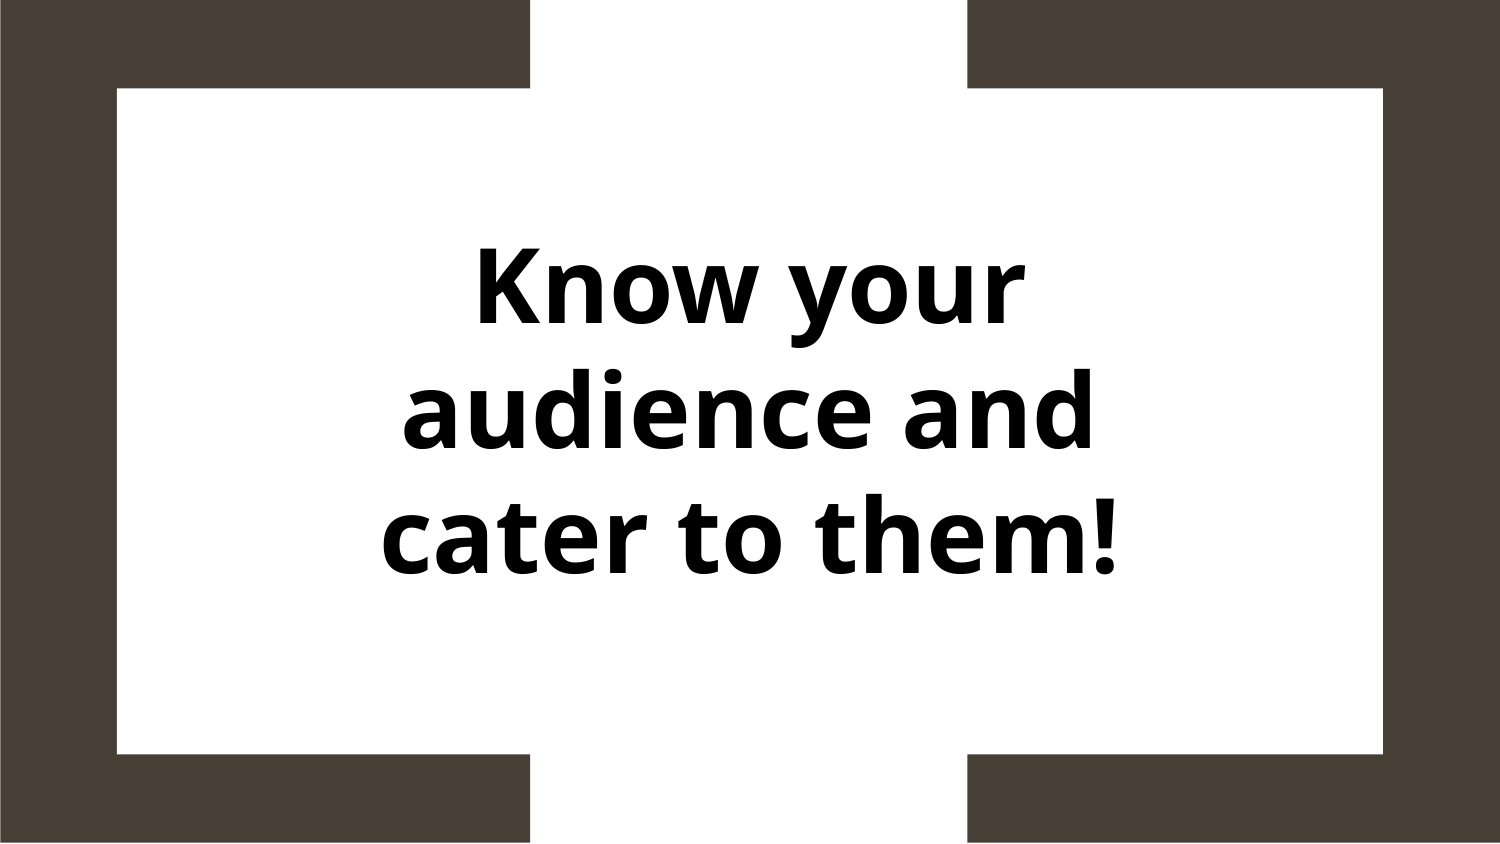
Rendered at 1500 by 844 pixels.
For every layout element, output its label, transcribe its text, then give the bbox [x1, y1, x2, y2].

title Know your audience and cater to them! [259, 207, 1241, 610]
